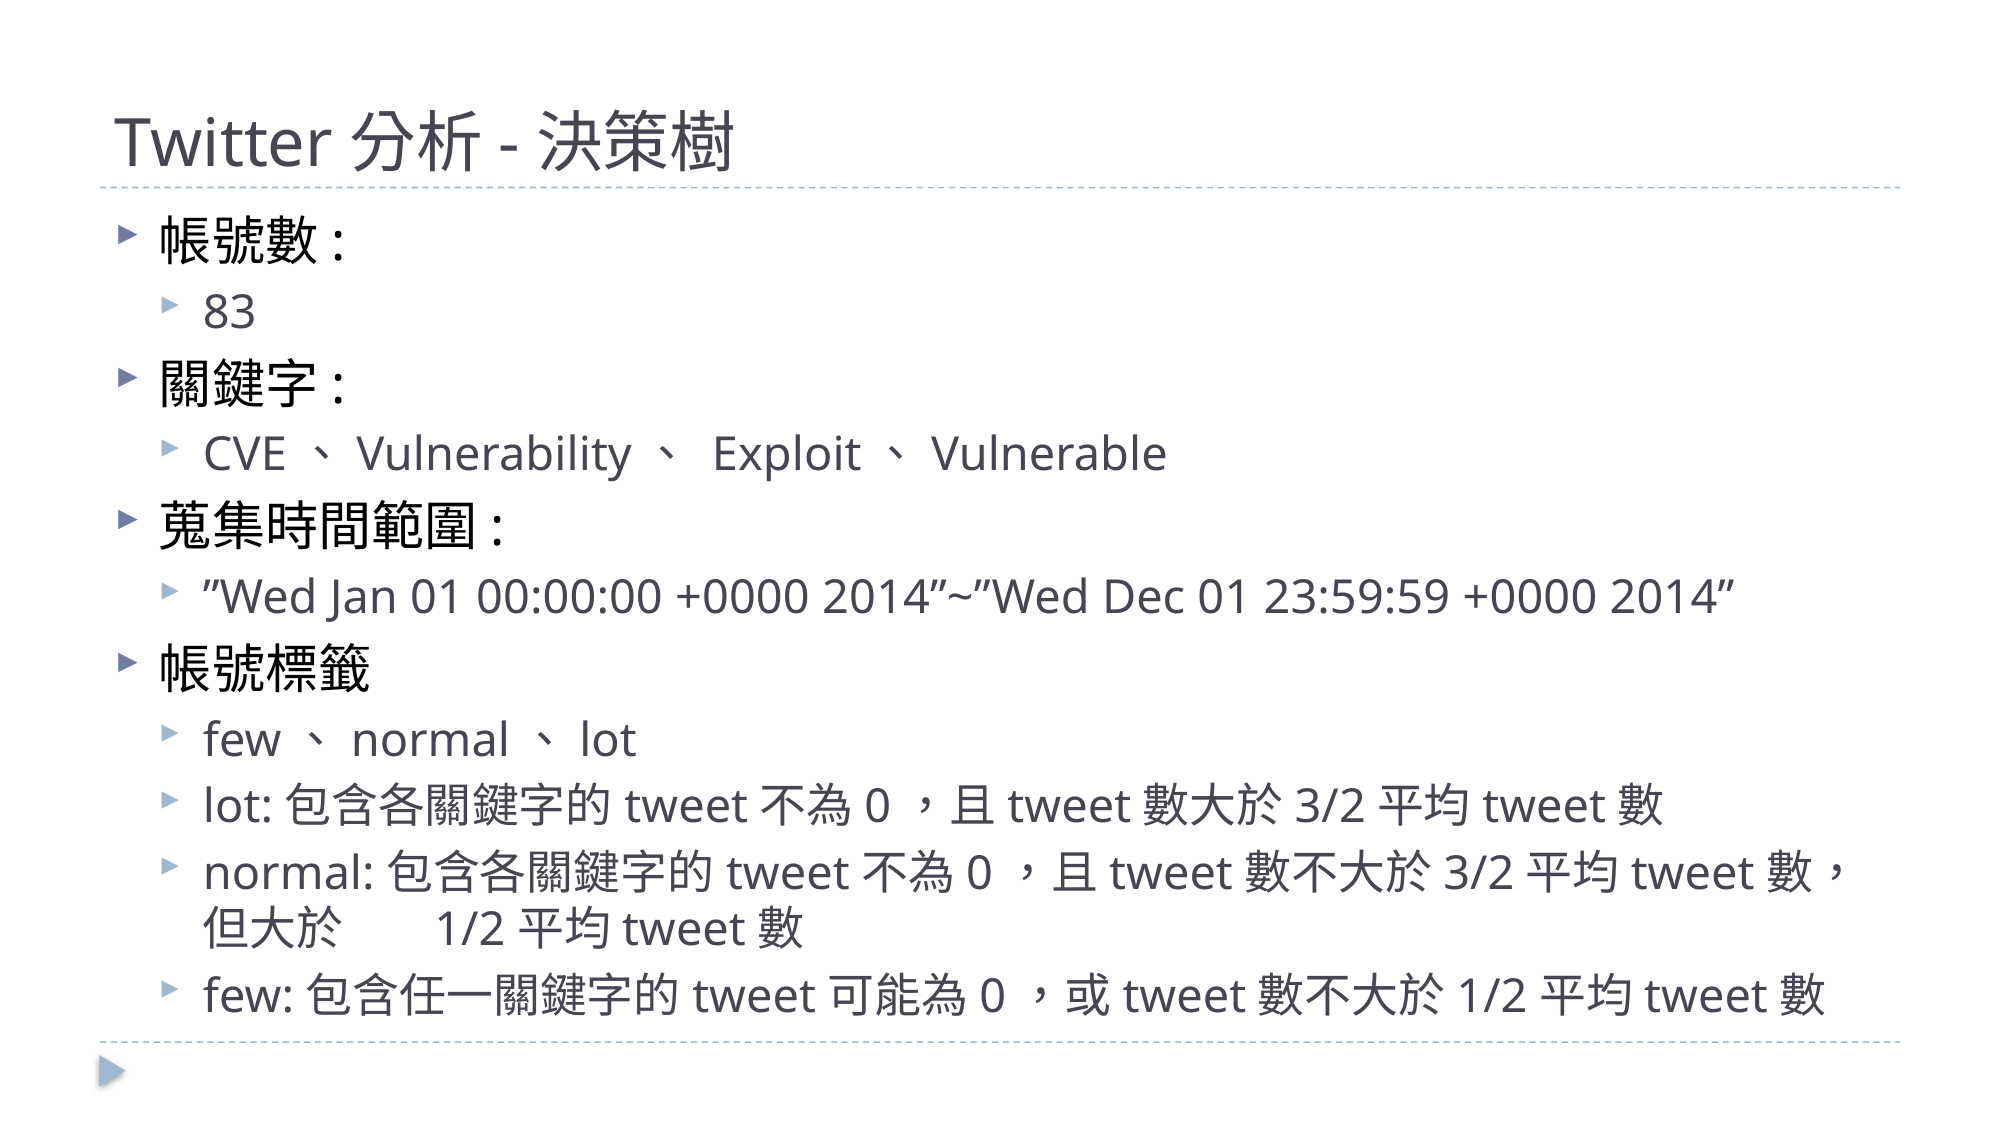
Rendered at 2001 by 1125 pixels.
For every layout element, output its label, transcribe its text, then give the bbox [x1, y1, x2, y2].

list 帳號數: 83 關鍵字: CVE、Vulnerability、 Exploit、Vulnerable 蒐集時間範圍: ”Wed Jan 01 00:00:00 +0000 2014”~”Wed Dec 01 23:59:59 +0000 2014” 帳號標籤 few、normal、lot lot:包含各關鍵字的tweet不為0，且tweet數大於3/2平均tweet數 normal:包含各關鍵字的tweet不為0，且tweet數不大於3/2平均tweet數，但大於 1/2平均tweet數 few:包含任一關鍵字的tweet可能為0，或tweet數不大於1/2平均tweet數 [99, 200, 1900, 1034]
title Twitter分析-決策樹 [99, 24, 1900, 188]
